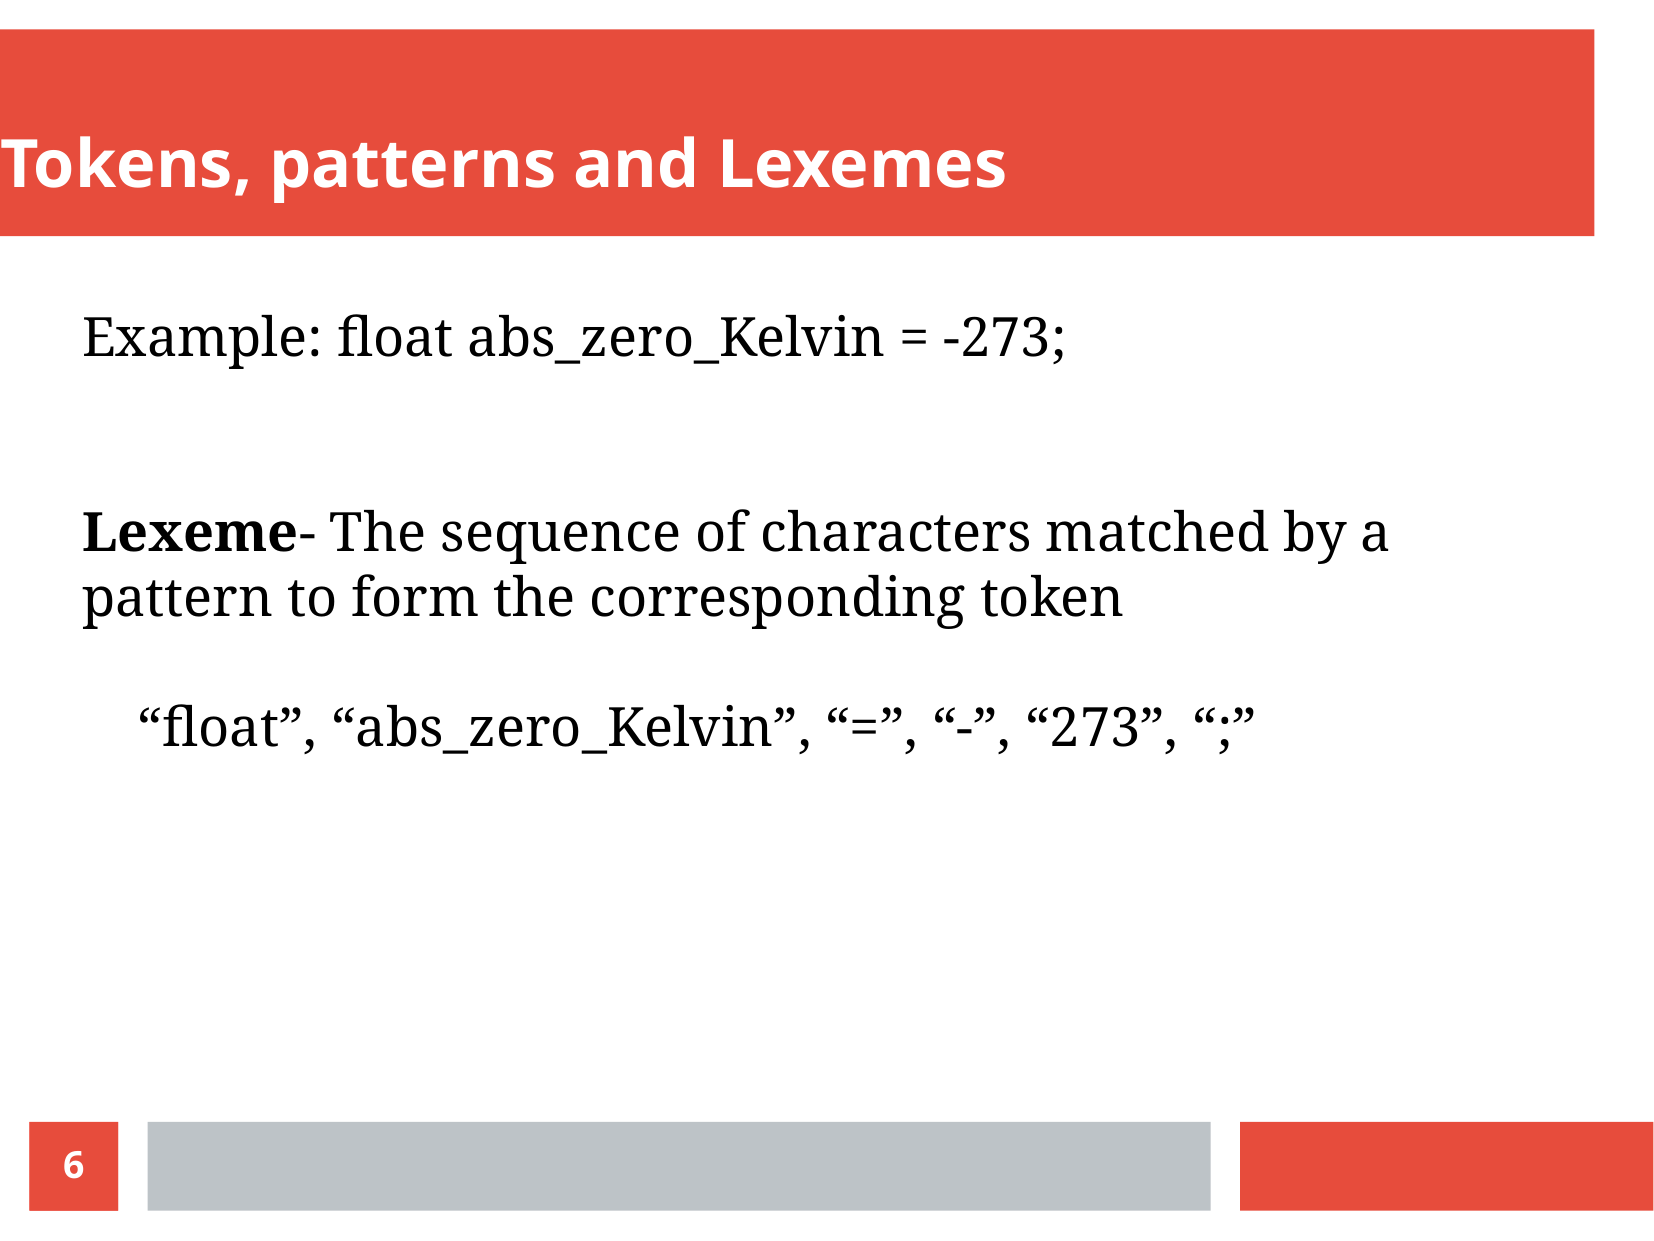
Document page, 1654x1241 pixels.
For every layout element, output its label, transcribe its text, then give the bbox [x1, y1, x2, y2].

title Tokens, patterns and Lexemes [0, 38, 1430, 201]
slide_number 6 [29, 1122, 119, 1211]
text_box Example: float abs_zero_Kelvin = -273; Lexeme- The sequence of characters matched by a pattern to form the corresponding token “float”, “abs_zero_Kelvin”, “=”, “-”, “273”, “;” [67, 295, 1536, 1099]
